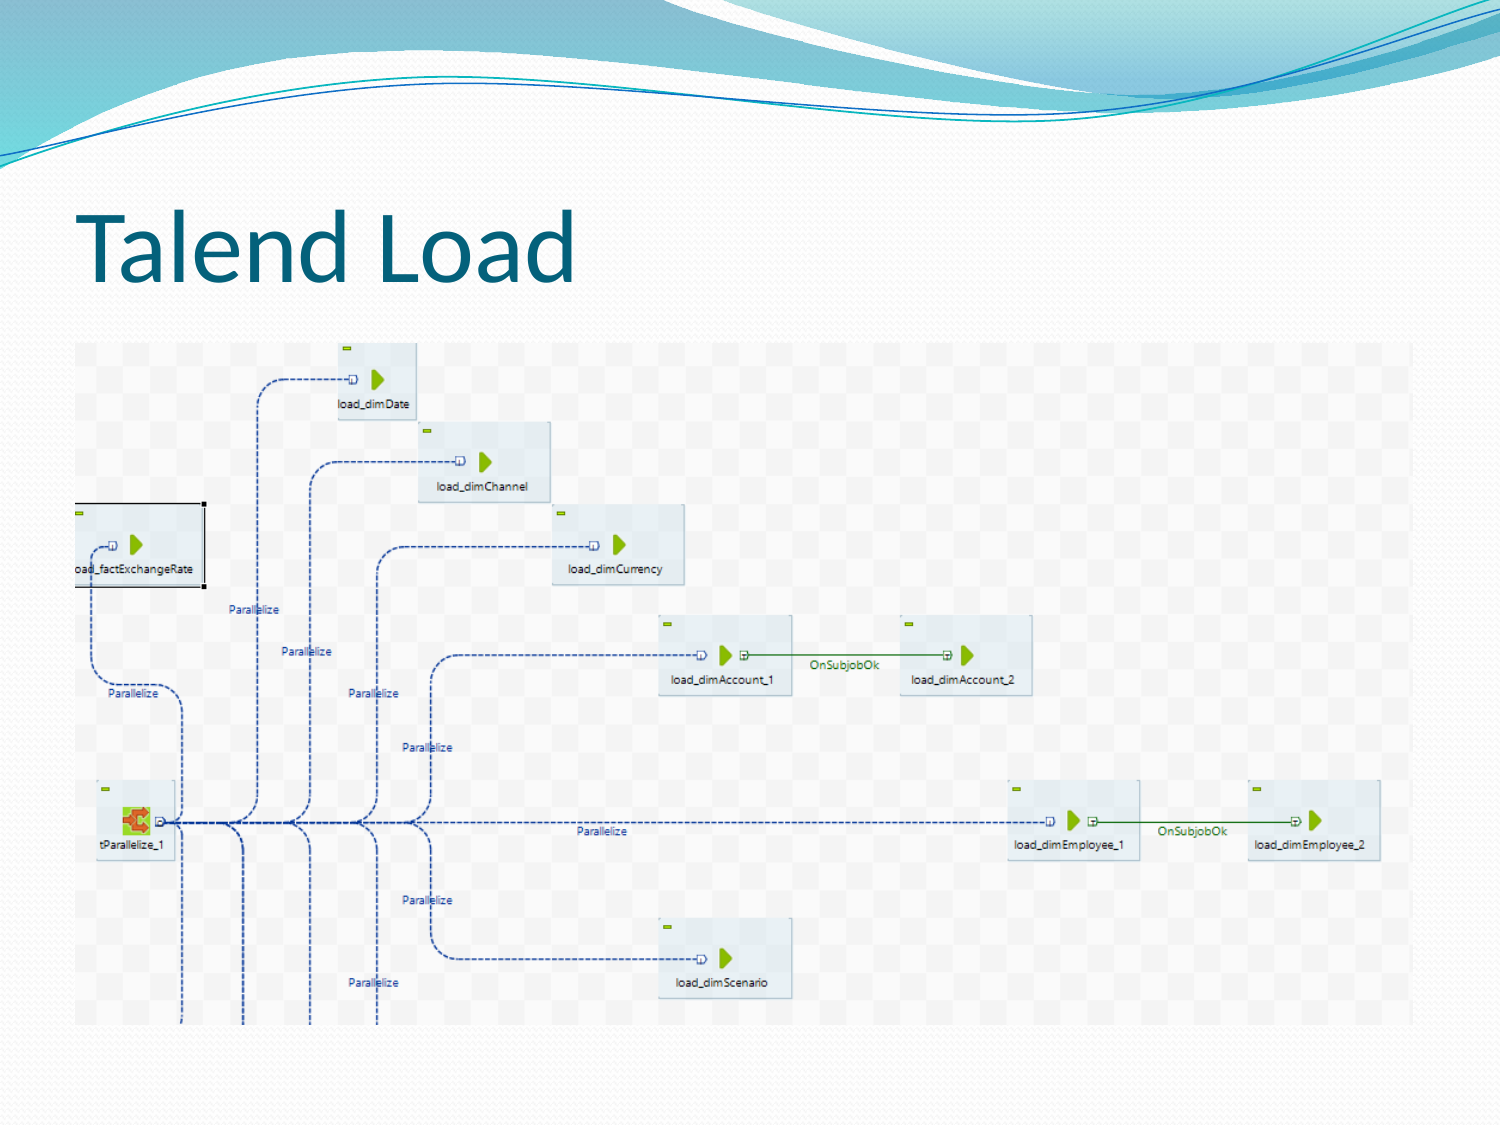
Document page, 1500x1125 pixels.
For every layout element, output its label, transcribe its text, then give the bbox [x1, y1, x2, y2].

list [74, 342, 1413, 1026]
title Talend Load [75, 115, 1425, 303]
